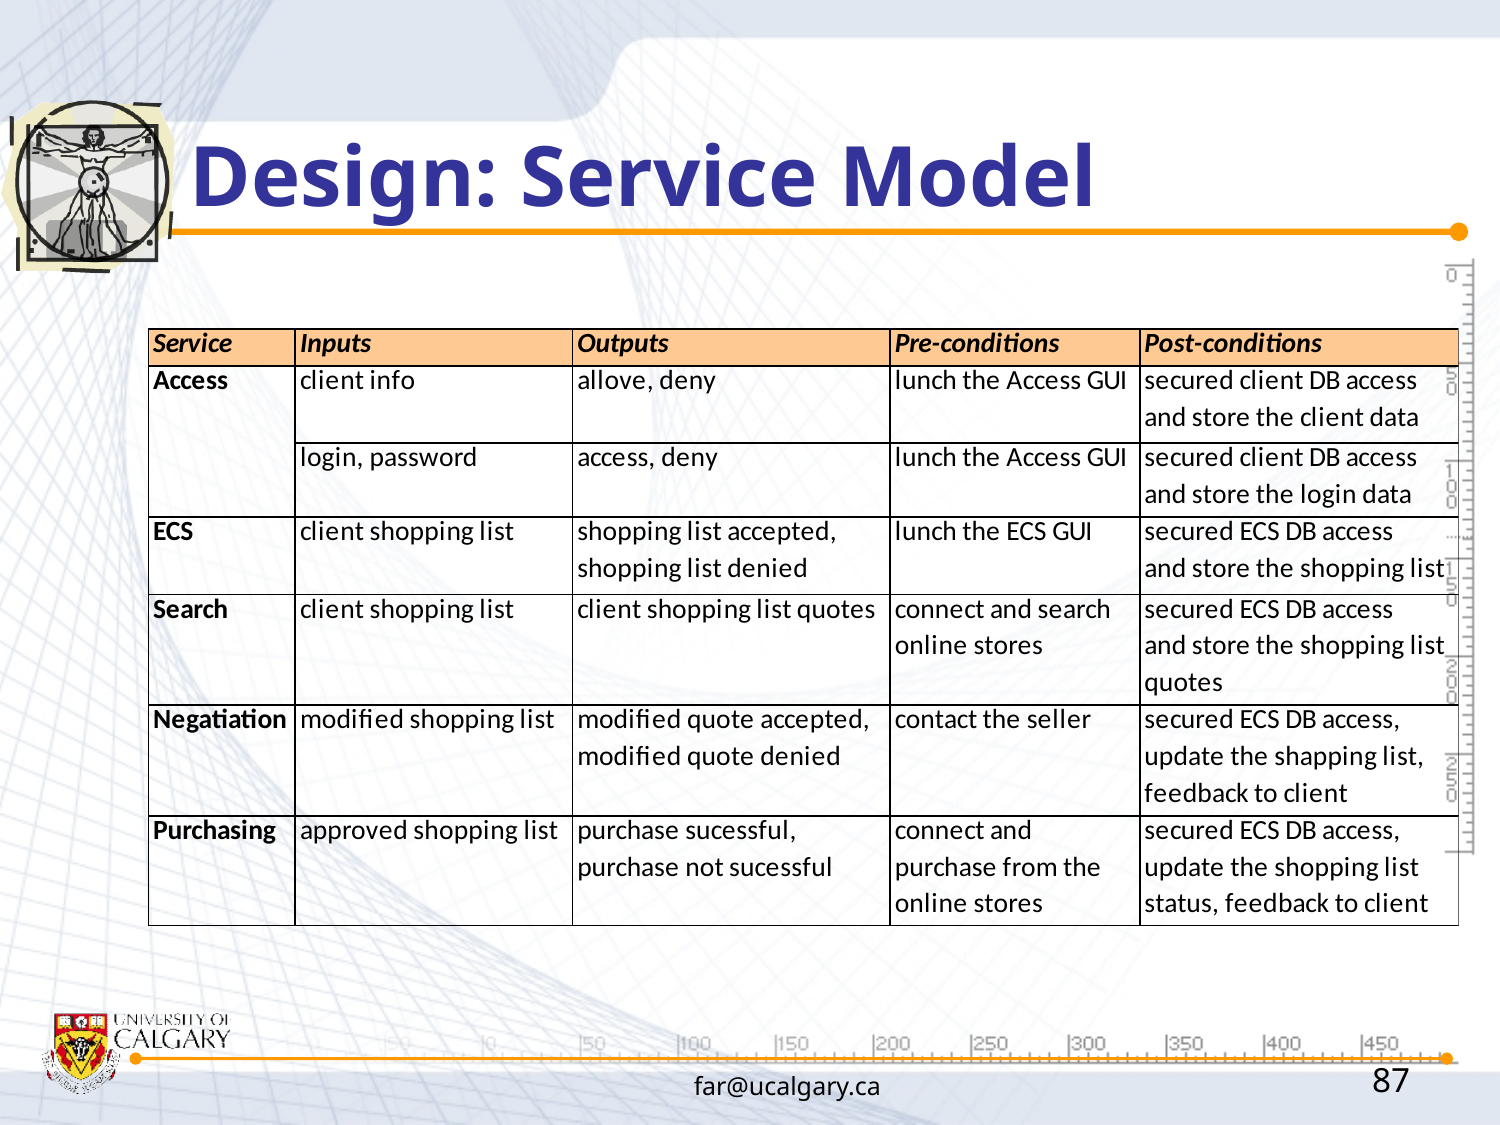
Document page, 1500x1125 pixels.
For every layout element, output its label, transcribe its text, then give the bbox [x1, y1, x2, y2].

footer far@ucalgary.ca [549, 1046, 1026, 1113]
title Design: Service Model [174, 42, 1468, 231]
slide_number 87 [1112, 1046, 1426, 1113]
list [147, 327, 1461, 928]
picture [0, 0, 1500, 1125]
